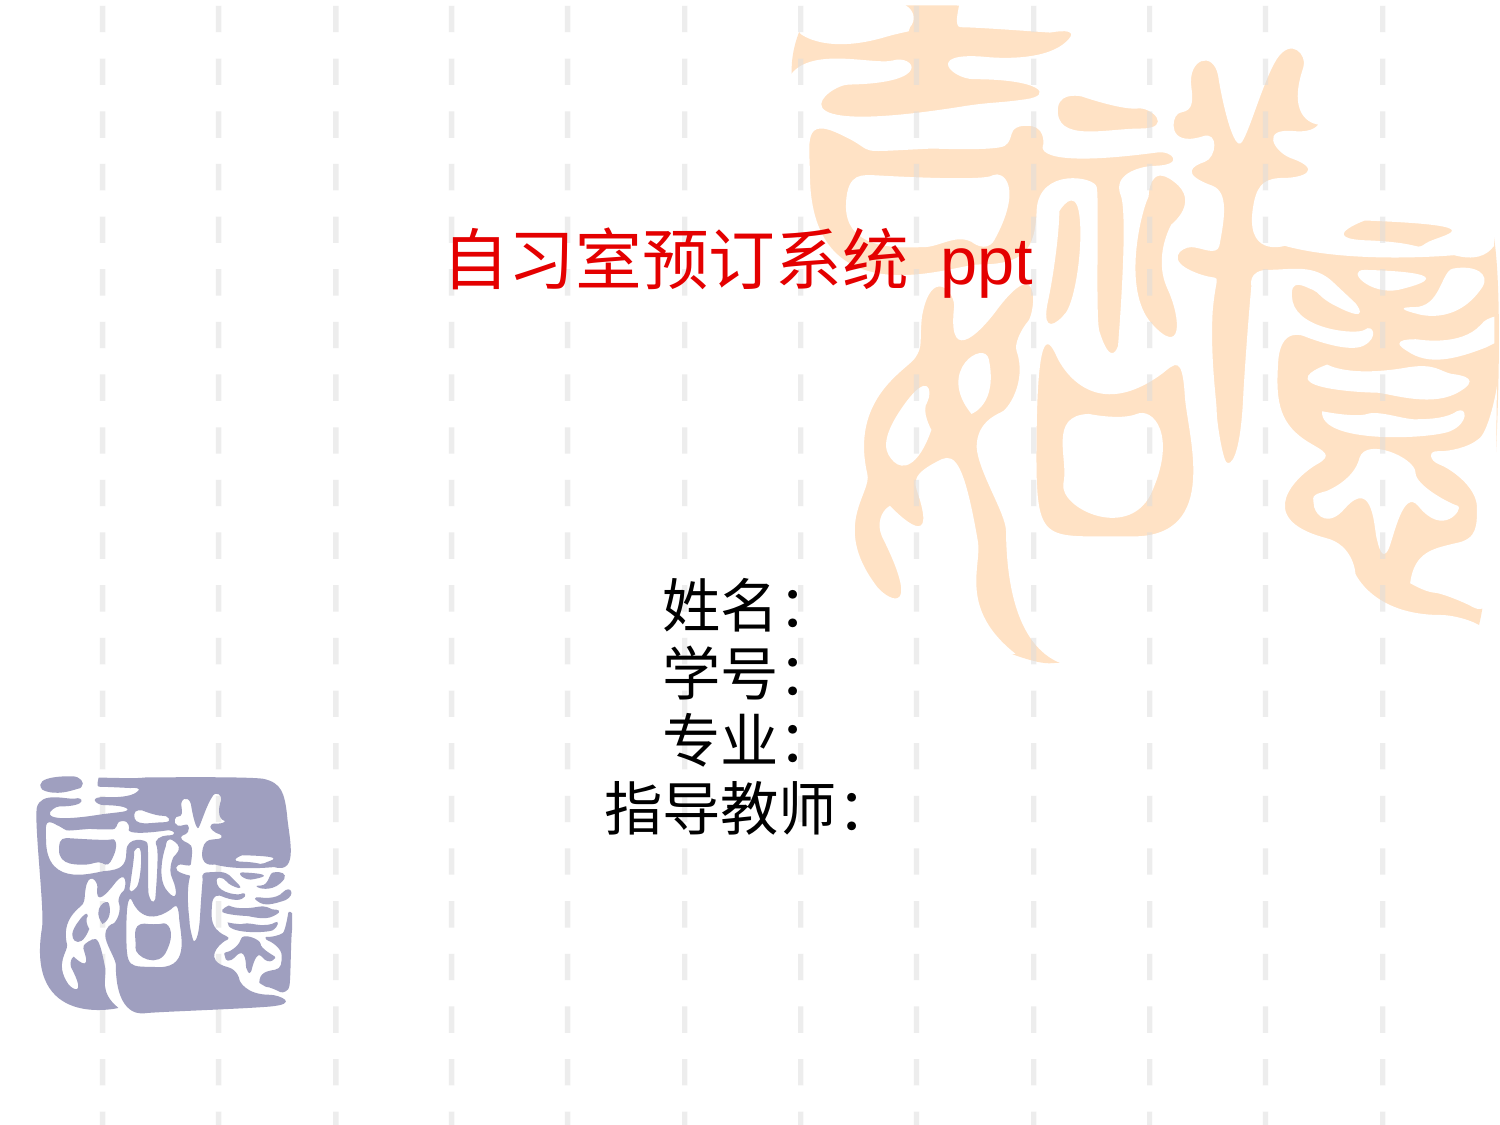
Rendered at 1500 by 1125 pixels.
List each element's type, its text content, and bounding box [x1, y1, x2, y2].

subtitle 姓名： 学号： 专业： 指导教师： [224, 574, 1276, 863]
title 自习室预订系统 ppt [99, 137, 1376, 379]
